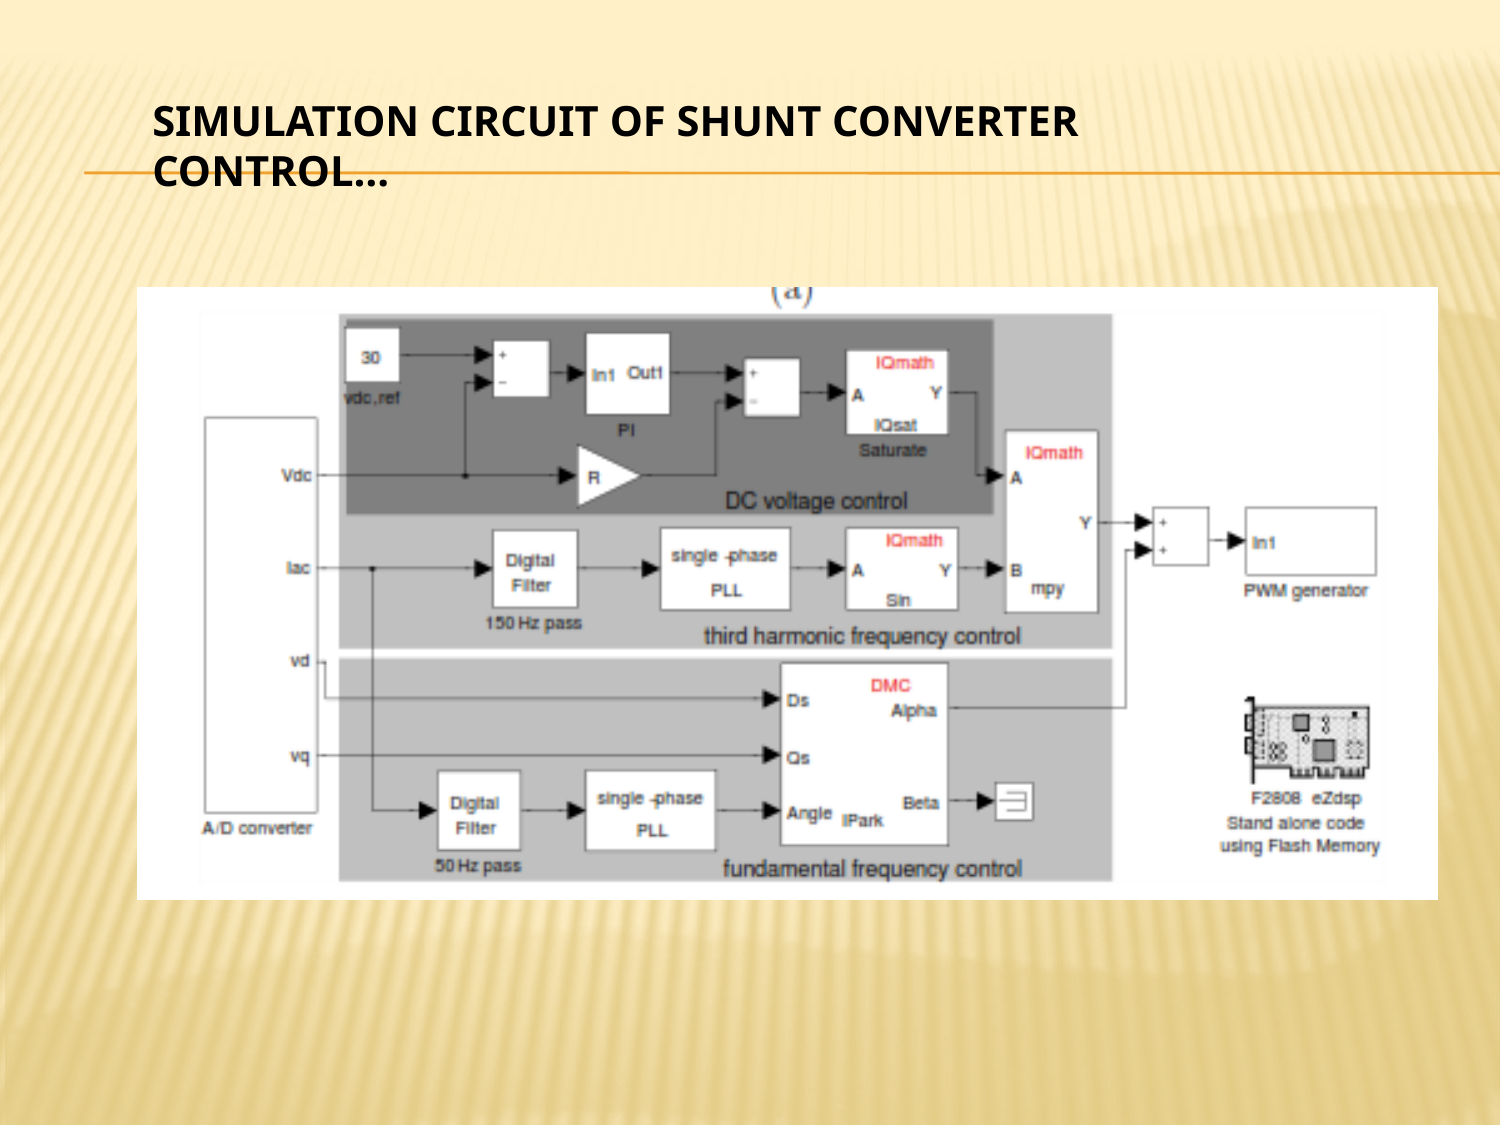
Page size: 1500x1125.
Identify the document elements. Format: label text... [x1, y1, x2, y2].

text_box SIMULATION CIRCUIT OF SHUNT CONVERTER CONTROL… [137, 87, 1213, 203]
picture [137, 287, 1438, 901]
